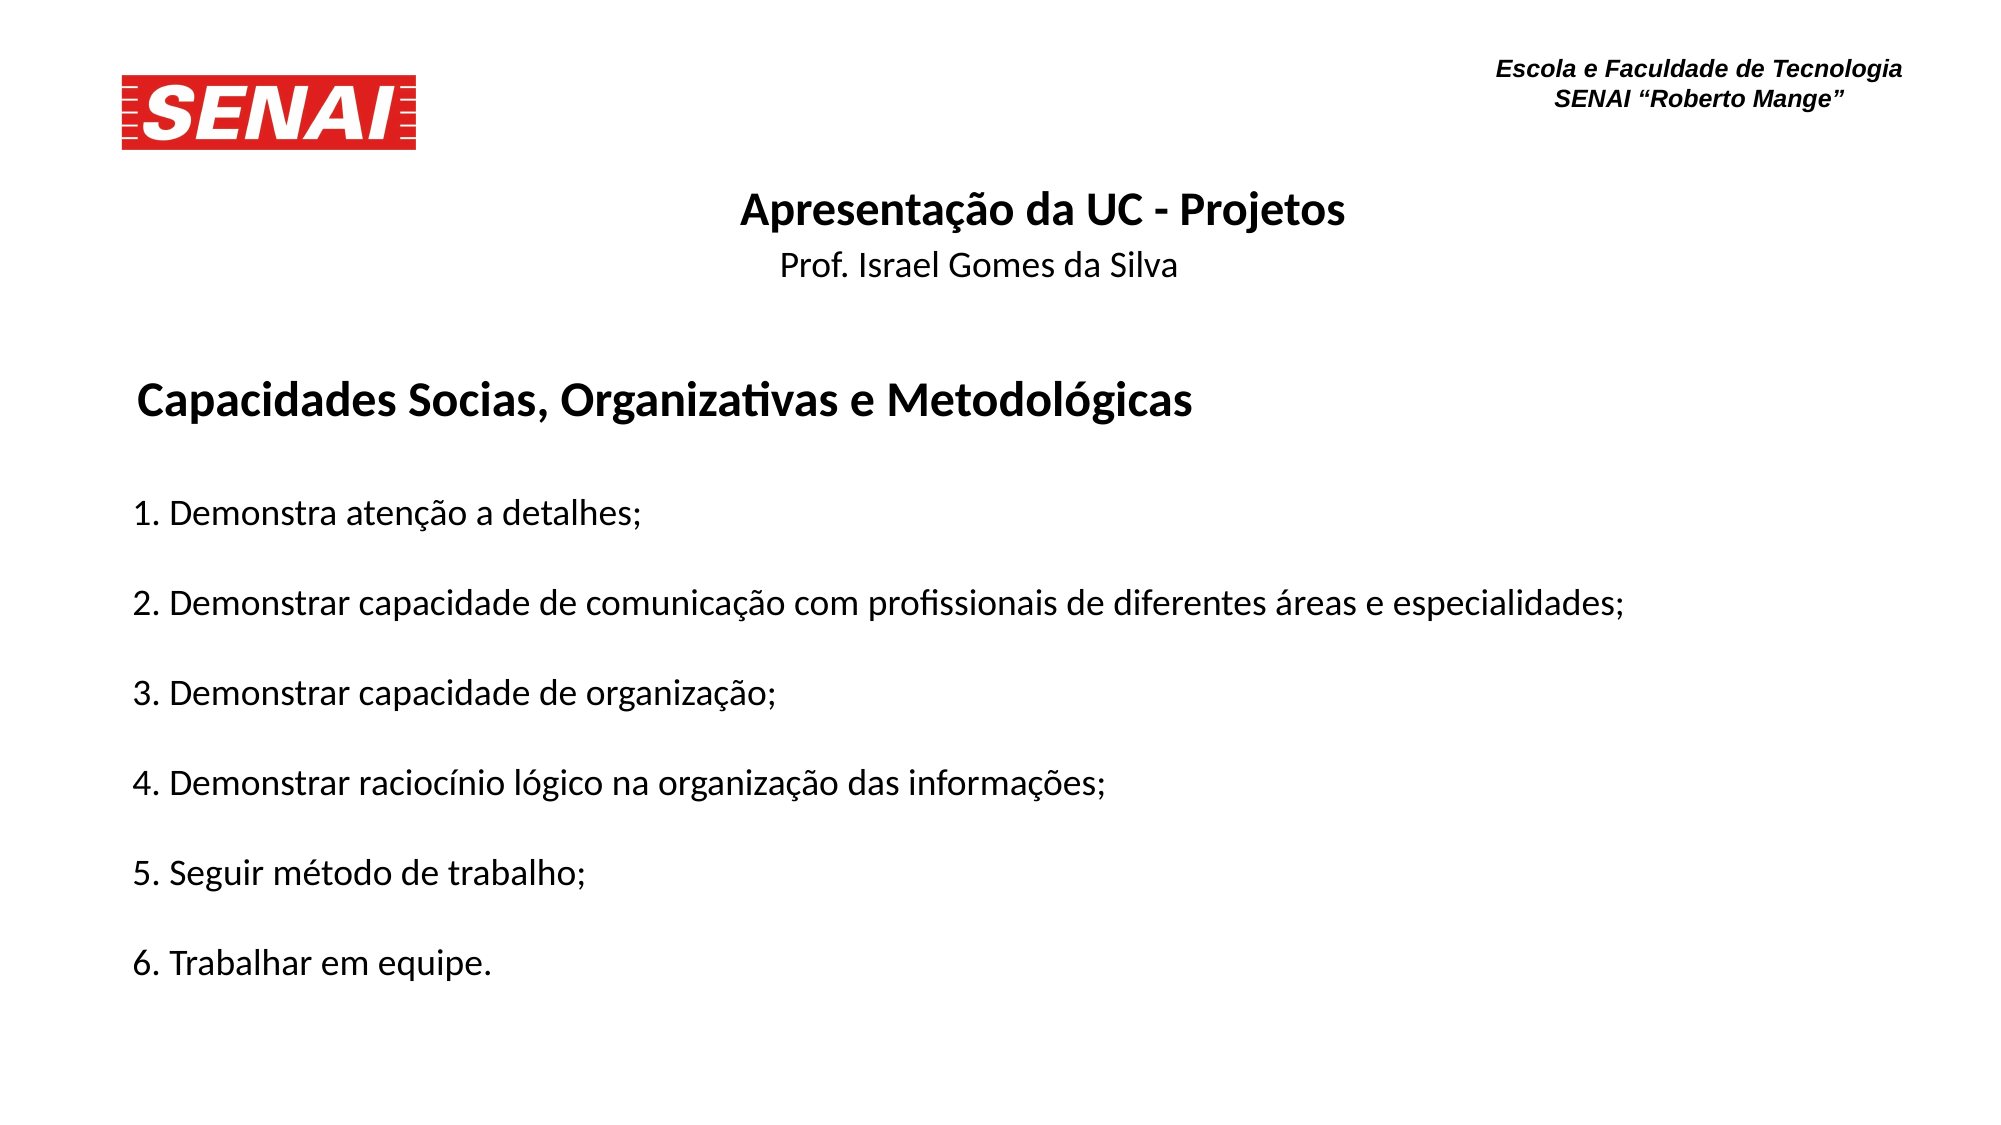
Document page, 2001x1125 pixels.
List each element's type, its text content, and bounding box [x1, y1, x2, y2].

picture [117, 75, 416, 150]
text_box 1. Demonstra atenção a detalhes; 2. Demonstrar capacidade de comunicação com profissionais de diferentes áreas e especialidades; 3. Demonstrar capacidade de organização; 4. Demonstrar raciocínio lógico na organização das informações; 5. Seguir método de trabalho; 6. Trabalhar em equipe. [117, 480, 1879, 1036]
text_box Prof. Israel Gomes da Silva [765, 232, 1489, 293]
text_box Capacidades Socias, Organizativas e Metodológicas [122, 359, 1209, 479]
subtitle Apresentação da UC - Projetos [117, 176, 1970, 244]
